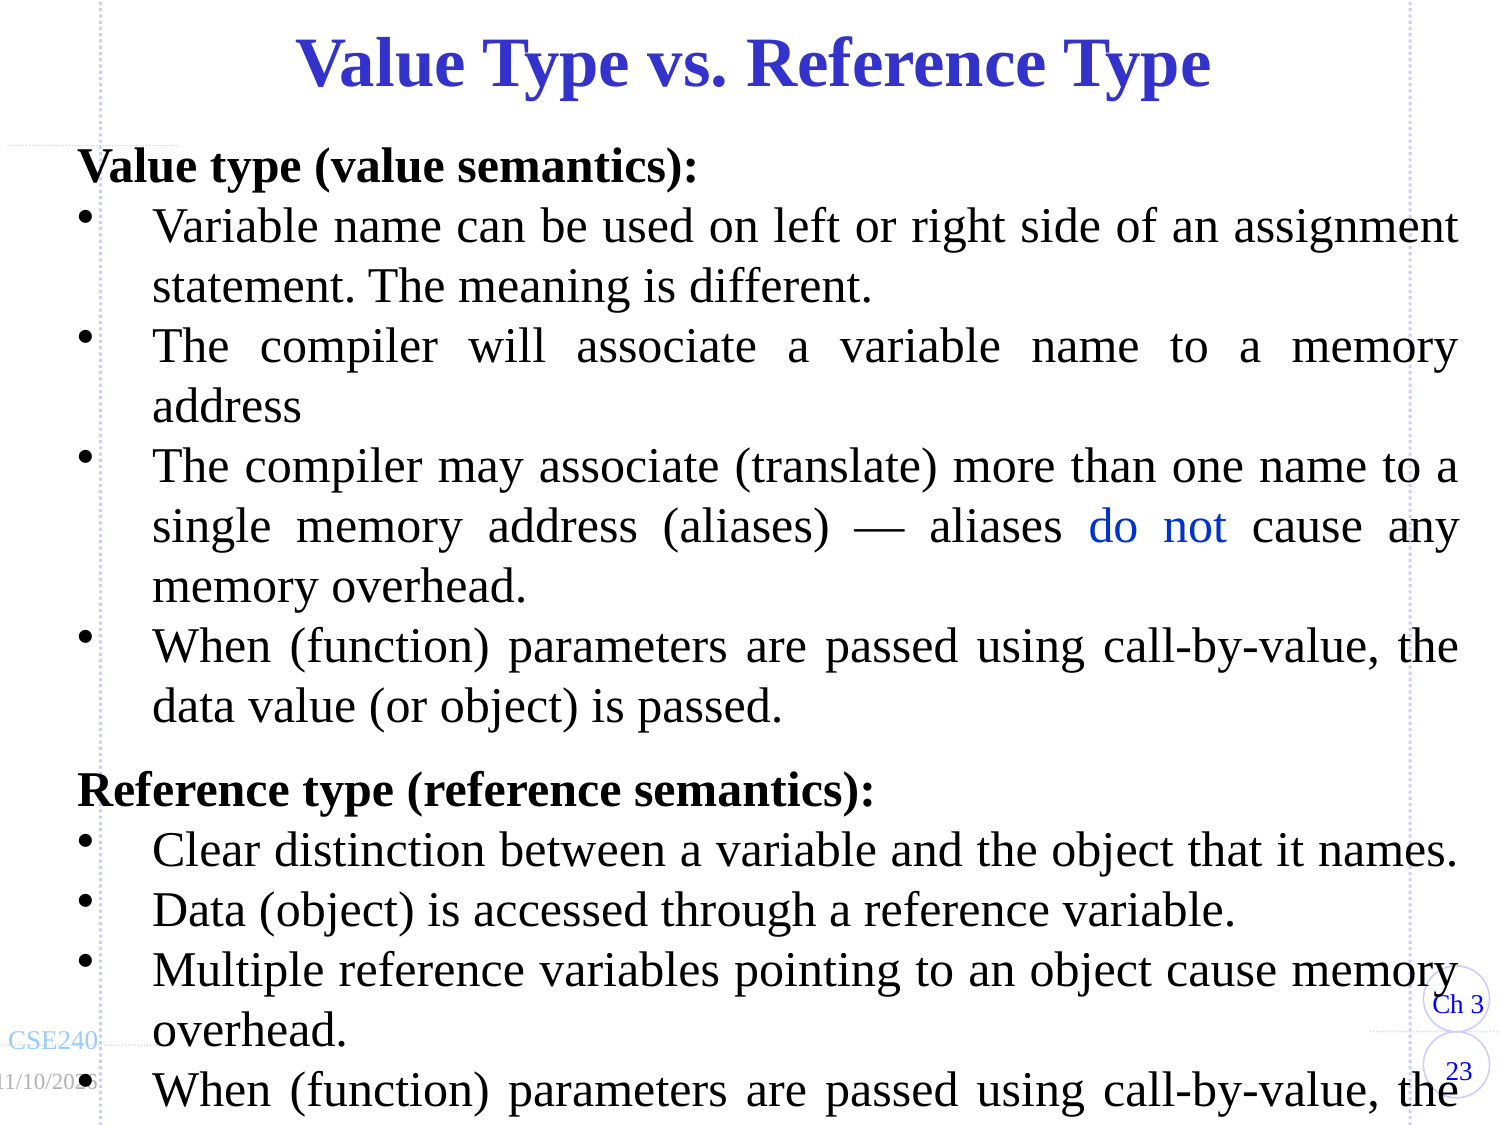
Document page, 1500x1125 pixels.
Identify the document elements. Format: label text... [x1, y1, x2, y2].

text_box Value type (value semantics): Variable name can be used on left or right side of an assignment statement. The meaning is different. The compiler will associate a variable name to a memory address The compiler may associate (translate) more than one name to a single memory address (aliases) — aliases do not cause any memory overhead. When (function) parameters are passed using call-by-value, the data value (or object) is passed. Reference type (reference semantics): Clear distinction between a variable and the object that it names. Data (object) is accessed through a reference variable. Multiple reference variables pointing to an object cause memory overhead. When (function) parameters are passed using call-by-value, the reference to the object is actually passed. [62, 124, 1475, 1125]
text_box Value Type vs. Reference Type [92, 12, 1416, 119]
